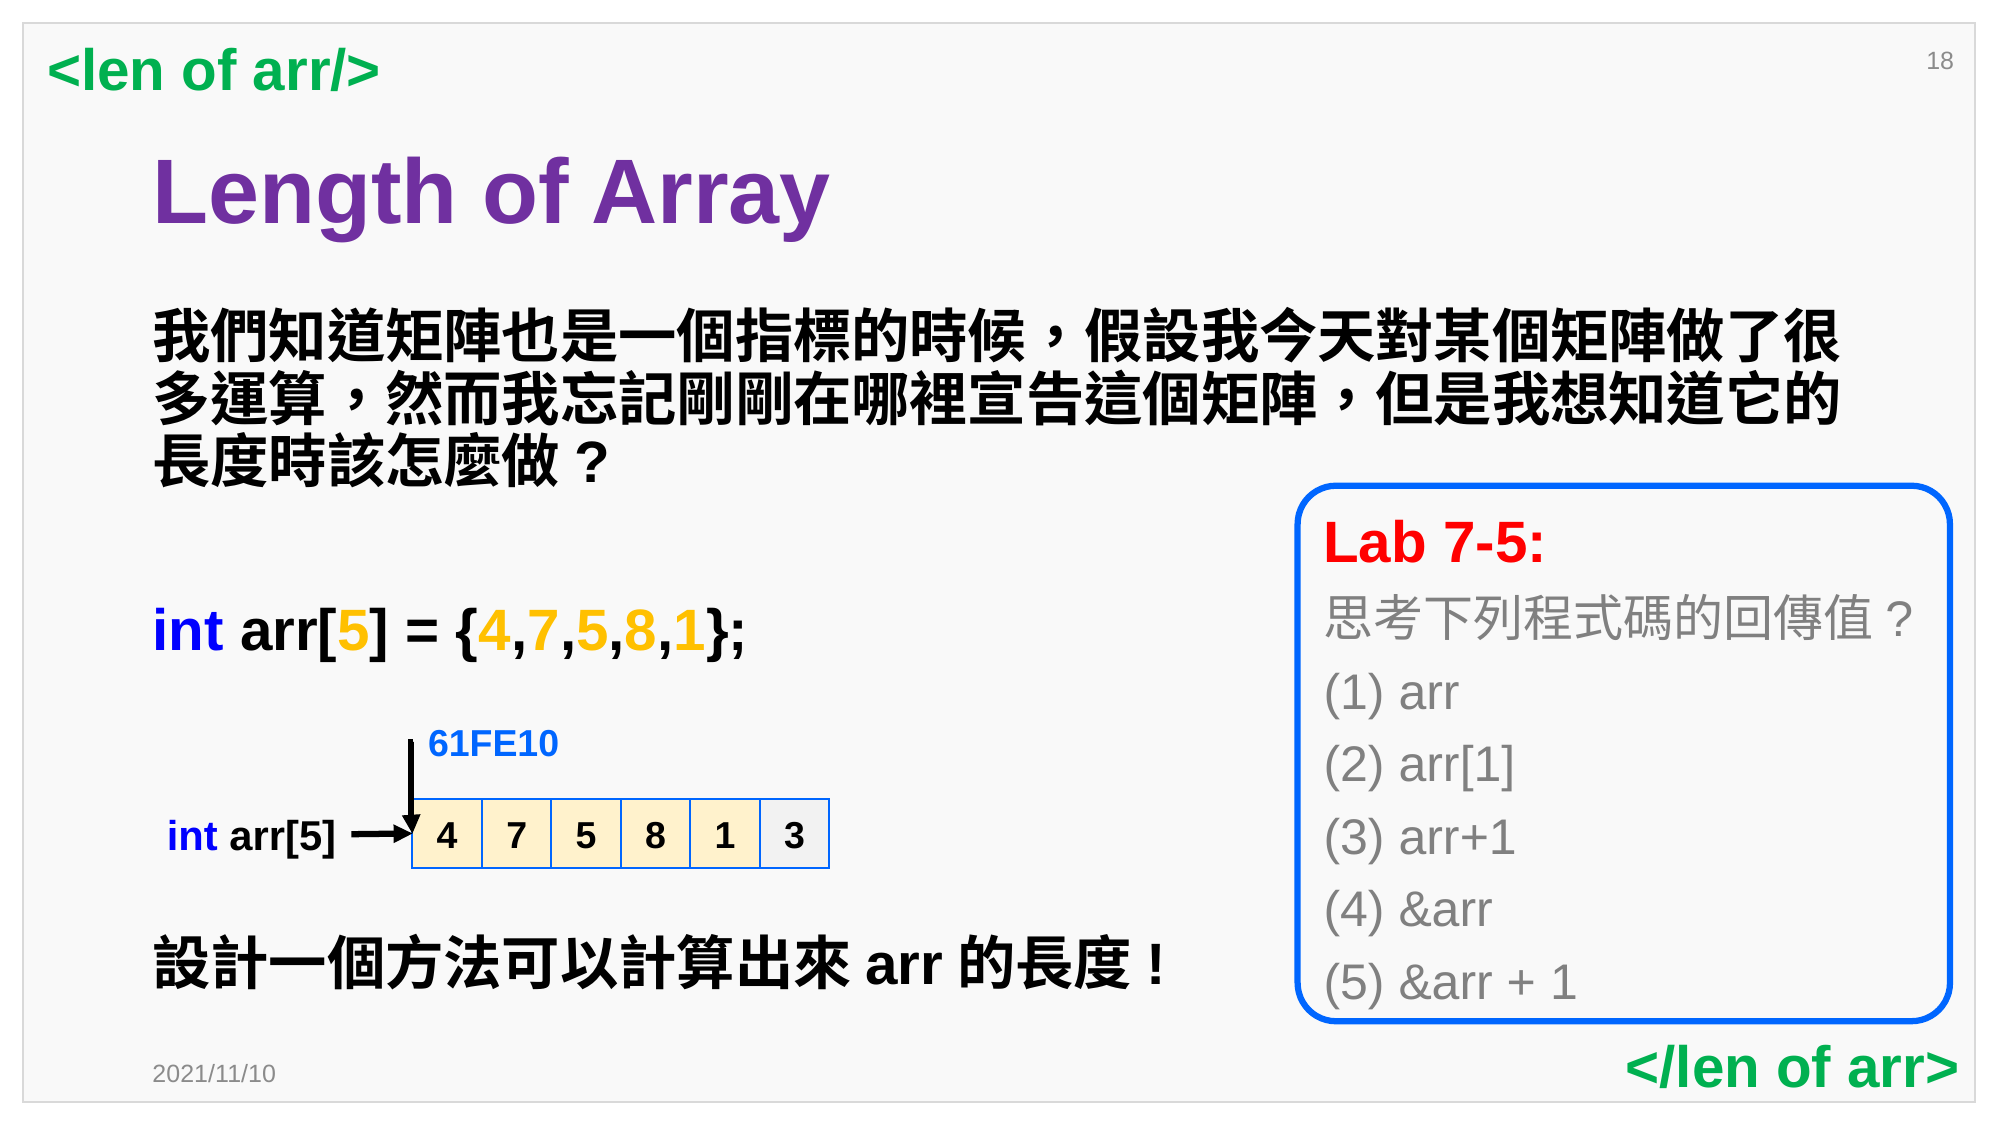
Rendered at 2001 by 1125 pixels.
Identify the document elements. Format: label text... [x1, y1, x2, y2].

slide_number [137, 1063, 297, 1103]
text_box 5 [550, 798, 620, 869]
text_box <len of arr/> [32, 24, 397, 110]
text_box 8 [620, 798, 689, 869]
title Length of Array [137, 110, 1749, 278]
text_box Lab 7-5: 思考下列程式碼的回傳值? arr arr[1] arr+1 &arr &arr + 1 [1296, 484, 1952, 1023]
text_box 4 [411, 798, 481, 869]
slide_number 18 [1906, 29, 1970, 90]
text_box 61FE10 [413, 712, 575, 772]
text_box int arr[5] [152, 801, 352, 867]
text_box 1 [689, 798, 759, 869]
list 我們知道矩陣也是一個指標的時候，假設我今天對某個矩陣做了很多運算，然而我忘記剛剛在哪裡宣告這個矩陣，但是我想知道它的長度時該怎麼做? int arr[5] = {4,7,5,8,1}; 設計一個方法可以計算出來arr的長度! [137, 299, 1863, 1063]
text_box 7 [481, 798, 550, 869]
text_box </len of arr> [1610, 1021, 1975, 1106]
text_box 3 [759, 798, 830, 869]
